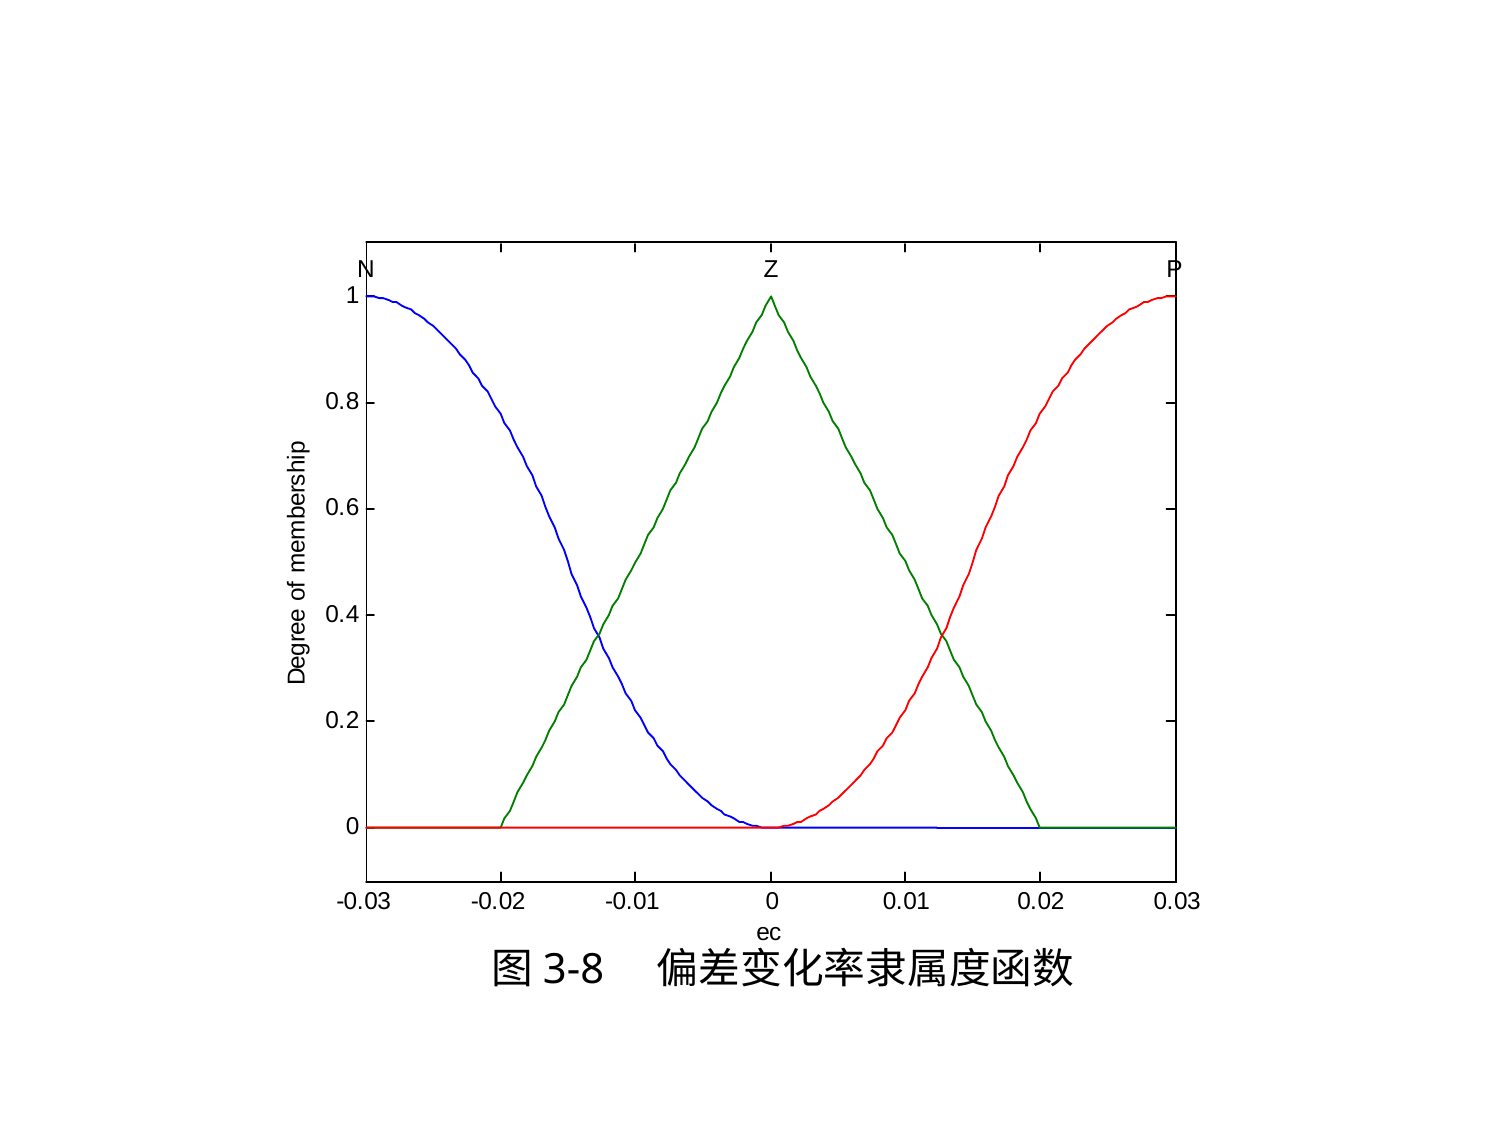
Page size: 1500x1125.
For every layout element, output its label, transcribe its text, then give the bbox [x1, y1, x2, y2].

picture [229, 184, 1275, 968]
text_box [24, 62, 1475, 1075]
text_box 图3-8 偏差变化率隶属度函数 [476, 977, 1114, 1000]
